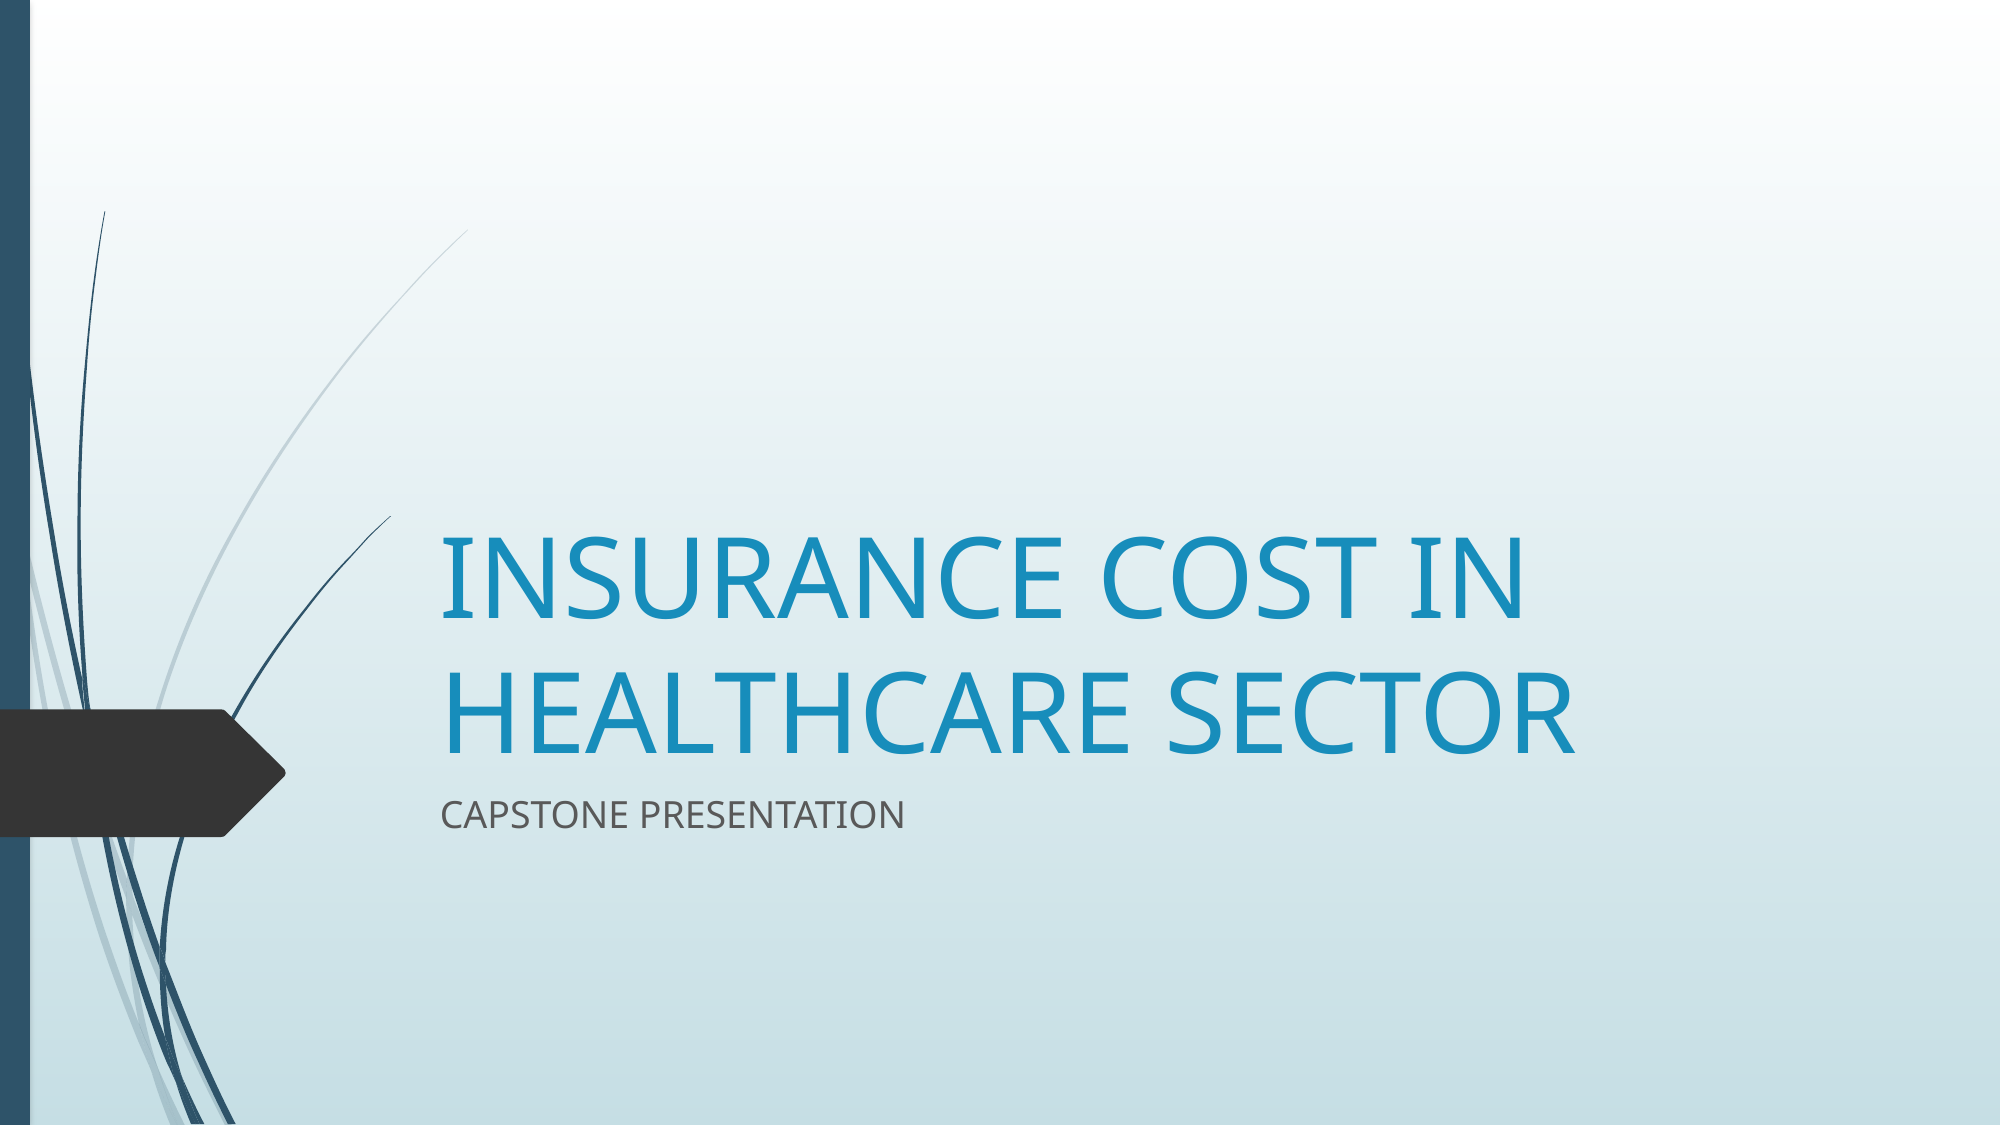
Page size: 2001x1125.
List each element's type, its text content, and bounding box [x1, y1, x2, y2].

title INSURANCE COST IN HEALTHCARE SECTOR [424, 412, 1888, 783]
subtitle CAPSTONE PRESENTATION [424, 783, 1888, 969]
